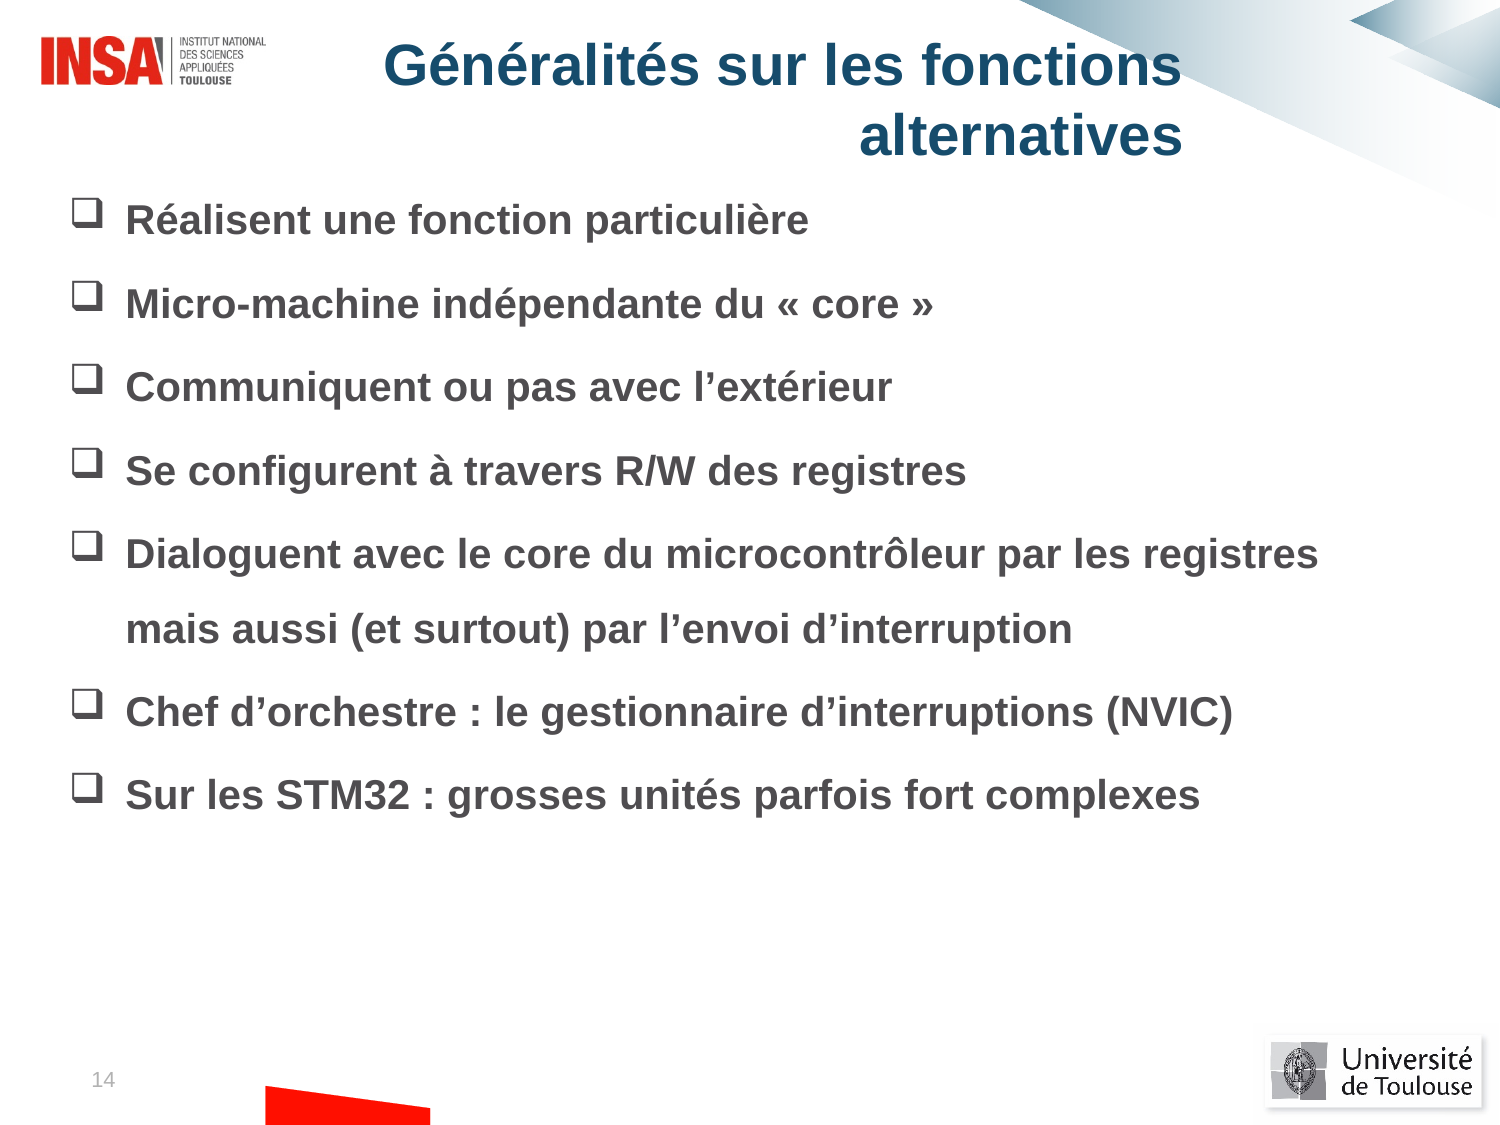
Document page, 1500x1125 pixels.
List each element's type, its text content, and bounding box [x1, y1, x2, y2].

picture [41, 36, 266, 85]
list Réalisent une fonction particulière Micro-machine indépendante du « core » Communiquent ou pas avec l’extérieur Se configurent à travers R/W des registres Dialoguent avec le core du microcontrôleur par les registres mais aussi (et surtout) par l’envoi d’interruption Chef d’orchestre : le gestionnaire d’interruptions (NVIC) Sur les STM32 : grosses unités parfois fort complexes [54, 160, 1437, 1012]
list Généralités sur les fonctions alternatives [301, 20, 1199, 90]
picture [1253, 1023, 1499, 1125]
